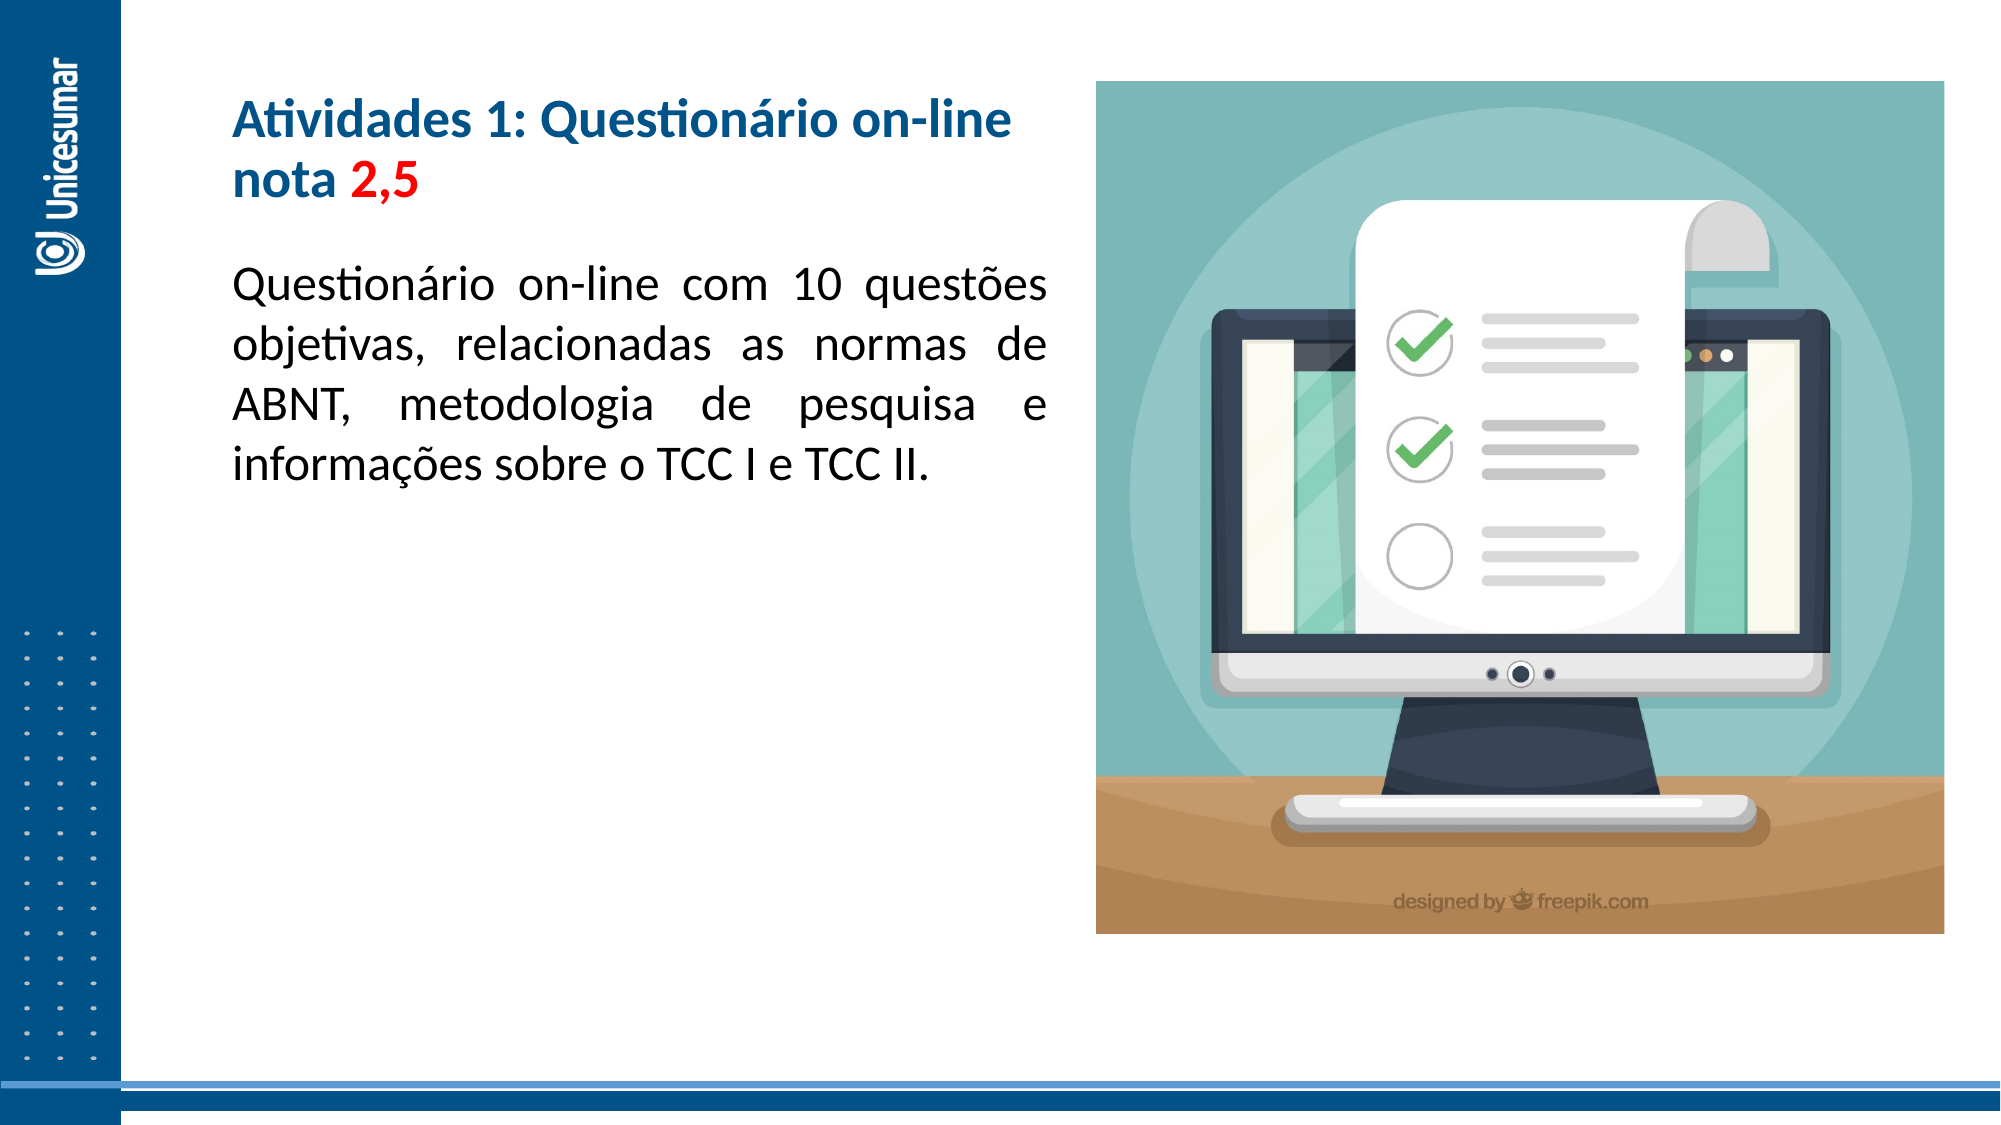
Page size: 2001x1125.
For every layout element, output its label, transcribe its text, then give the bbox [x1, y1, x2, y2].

picture [1095, 81, 1945, 934]
list Atividades 1: Questionário on-line nota 2,5 [217, 81, 1080, 217]
picture [24, 631, 111, 1060]
list Questionário on-line com 10 questões objetivas, relacionadas as normas de ABNT, metodologia de pesquisa e informações sobre o TCC I e TCC II. [217, 242, 1064, 968]
picture [36, 58, 85, 275]
